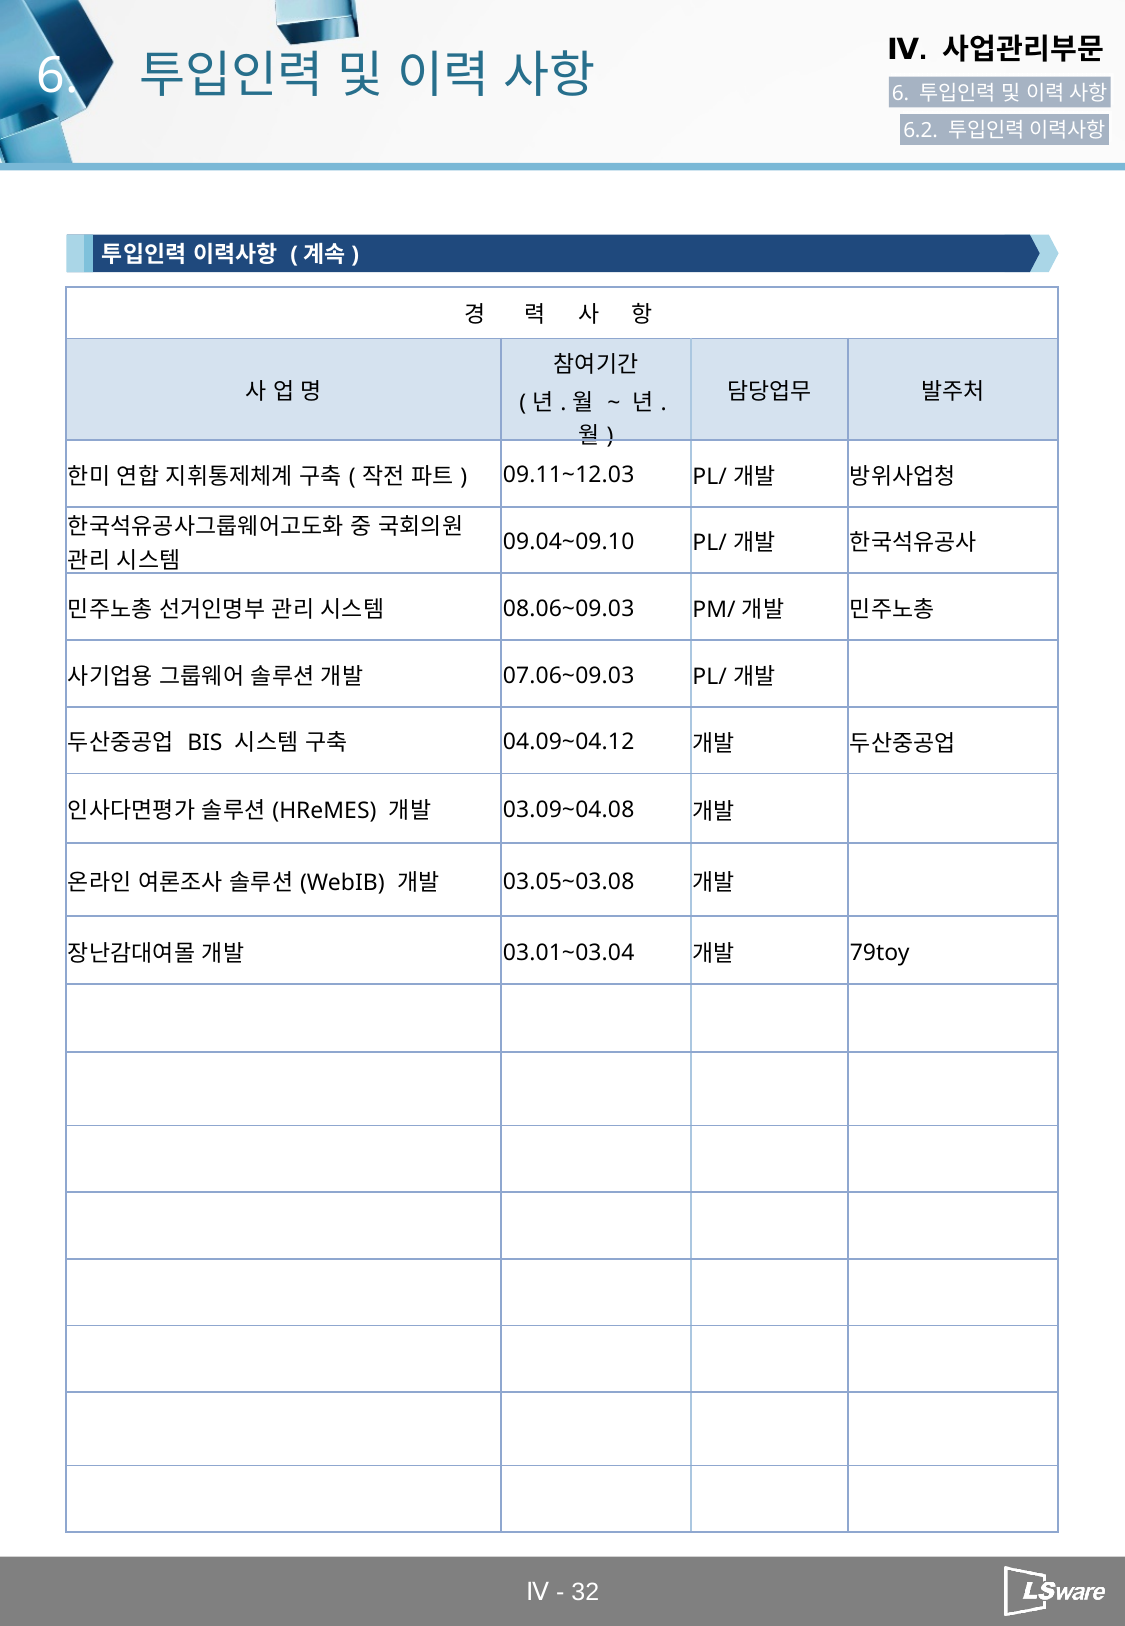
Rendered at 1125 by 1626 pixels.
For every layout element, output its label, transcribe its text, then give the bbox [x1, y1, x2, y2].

table_cell 79toy [849, 917, 1057, 983]
table_cell [849, 1466, 1057, 1531]
table_cell [502, 1126, 690, 1191]
table_header 경 력 사 항 [67, 288, 1057, 338]
table_cell 담당업무 [692, 339, 847, 439]
table_cell 04.09~04.12 [502, 708, 690, 773]
table_cell 민주노총 [849, 574, 1057, 639]
table_cell 두산중공업 BIS 시스템 구축 [67, 708, 500, 773]
table_cell [692, 1260, 847, 1325]
table_cell 사기업용 그룹웨어 솔루션 개발 [67, 641, 500, 706]
table_cell 개발 [692, 917, 847, 983]
table_cell [502, 1193, 690, 1258]
table_cell [67, 1466, 500, 1531]
table_cell [502, 1466, 690, 1531]
table_cell [849, 1053, 1057, 1125]
table_cell [692, 1466, 847, 1531]
table_cell PL/개발 [692, 441, 847, 506]
table_cell [67, 1393, 500, 1465]
table_cell [692, 985, 847, 1051]
table_cell [67, 1193, 500, 1258]
table_cell 09.04~09.10 [502, 508, 690, 572]
table_cell [692, 1053, 847, 1125]
table_cell [849, 985, 1057, 1051]
table_cell 09.11~12.03 [502, 441, 690, 506]
table_cell 참여기간 (년.월 ~ 년.월) [502, 339, 690, 439]
table_cell 개발 [692, 844, 847, 915]
table_cell 03.01~03.04 [502, 917, 690, 983]
table_cell [502, 1393, 690, 1465]
text_box 6. [1, 31, 114, 113]
table_cell 03.05~03.08 [502, 844, 690, 915]
table_cell [692, 1126, 847, 1191]
table_cell 발주처 [849, 339, 1057, 439]
table_cell [67, 1326, 500, 1391]
table_cell [849, 844, 1057, 915]
table_cell [692, 1326, 847, 1391]
table_cell [849, 1260, 1057, 1325]
picture [0, 0, 1125, 162]
table_cell 민주노총 선거인명부 관리 시스템 [67, 574, 500, 639]
table_cell 개발 [692, 708, 847, 773]
table_cell 장난감대여몰 개발 [67, 917, 500, 983]
picture [1004, 1566, 1105, 1616]
table_cell 03.09~04.08 [502, 774, 690, 842]
table_cell 개발 [692, 774, 847, 842]
table_cell PM/개발 [692, 574, 847, 639]
table_cell [67, 1260, 500, 1325]
table_cell PL/개발 [692, 508, 847, 572]
table_cell 인사다면평가 솔루션(HReMES) 개발 [67, 774, 500, 842]
table_cell 한미 연합 지휘통제체계 구축(작전 파트) [67, 441, 500, 506]
table_cell [849, 774, 1057, 842]
table_cell [502, 1326, 690, 1391]
table_cell [849, 1126, 1057, 1191]
table_cell PL/개발 [692, 641, 847, 706]
table_cell 온라인 여론조사 솔루션(WebIB) 개발 [67, 844, 500, 915]
table_cell [849, 641, 1057, 706]
table_cell [849, 1326, 1057, 1391]
table_cell 방위사업청 [849, 441, 1057, 506]
text_box 6.2. 투입인력 이력사항 [900, 114, 1109, 145]
table_cell [692, 1393, 847, 1465]
table_cell [502, 985, 690, 1051]
text_box 6. 투입인력 및 이력 사항 [888, 76, 1111, 108]
table_cell 한국석유공사그룹웨어고도화 중 국회의원 관리 시스템 [67, 508, 500, 572]
text_box 투입인력 및 이력 사항 [125, 31, 768, 113]
table_cell [67, 1053, 500, 1125]
table_cell 두산중공업 [849, 708, 1057, 773]
table_cell 08.06~09.03 [502, 574, 690, 639]
table_cell [502, 1053, 690, 1125]
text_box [66, 234, 1059, 273]
table_cell [692, 1193, 847, 1258]
table_cell [67, 985, 500, 1051]
table_cell [67, 1126, 500, 1191]
table_cell 사 업 명 [67, 339, 500, 439]
table_cell [849, 1193, 1057, 1258]
table_cell 07.06~09.03 [502, 641, 690, 706]
table_cell 한국석유공사 [849, 508, 1057, 572]
table_cell [849, 1393, 1057, 1465]
table_cell [502, 1260, 690, 1325]
